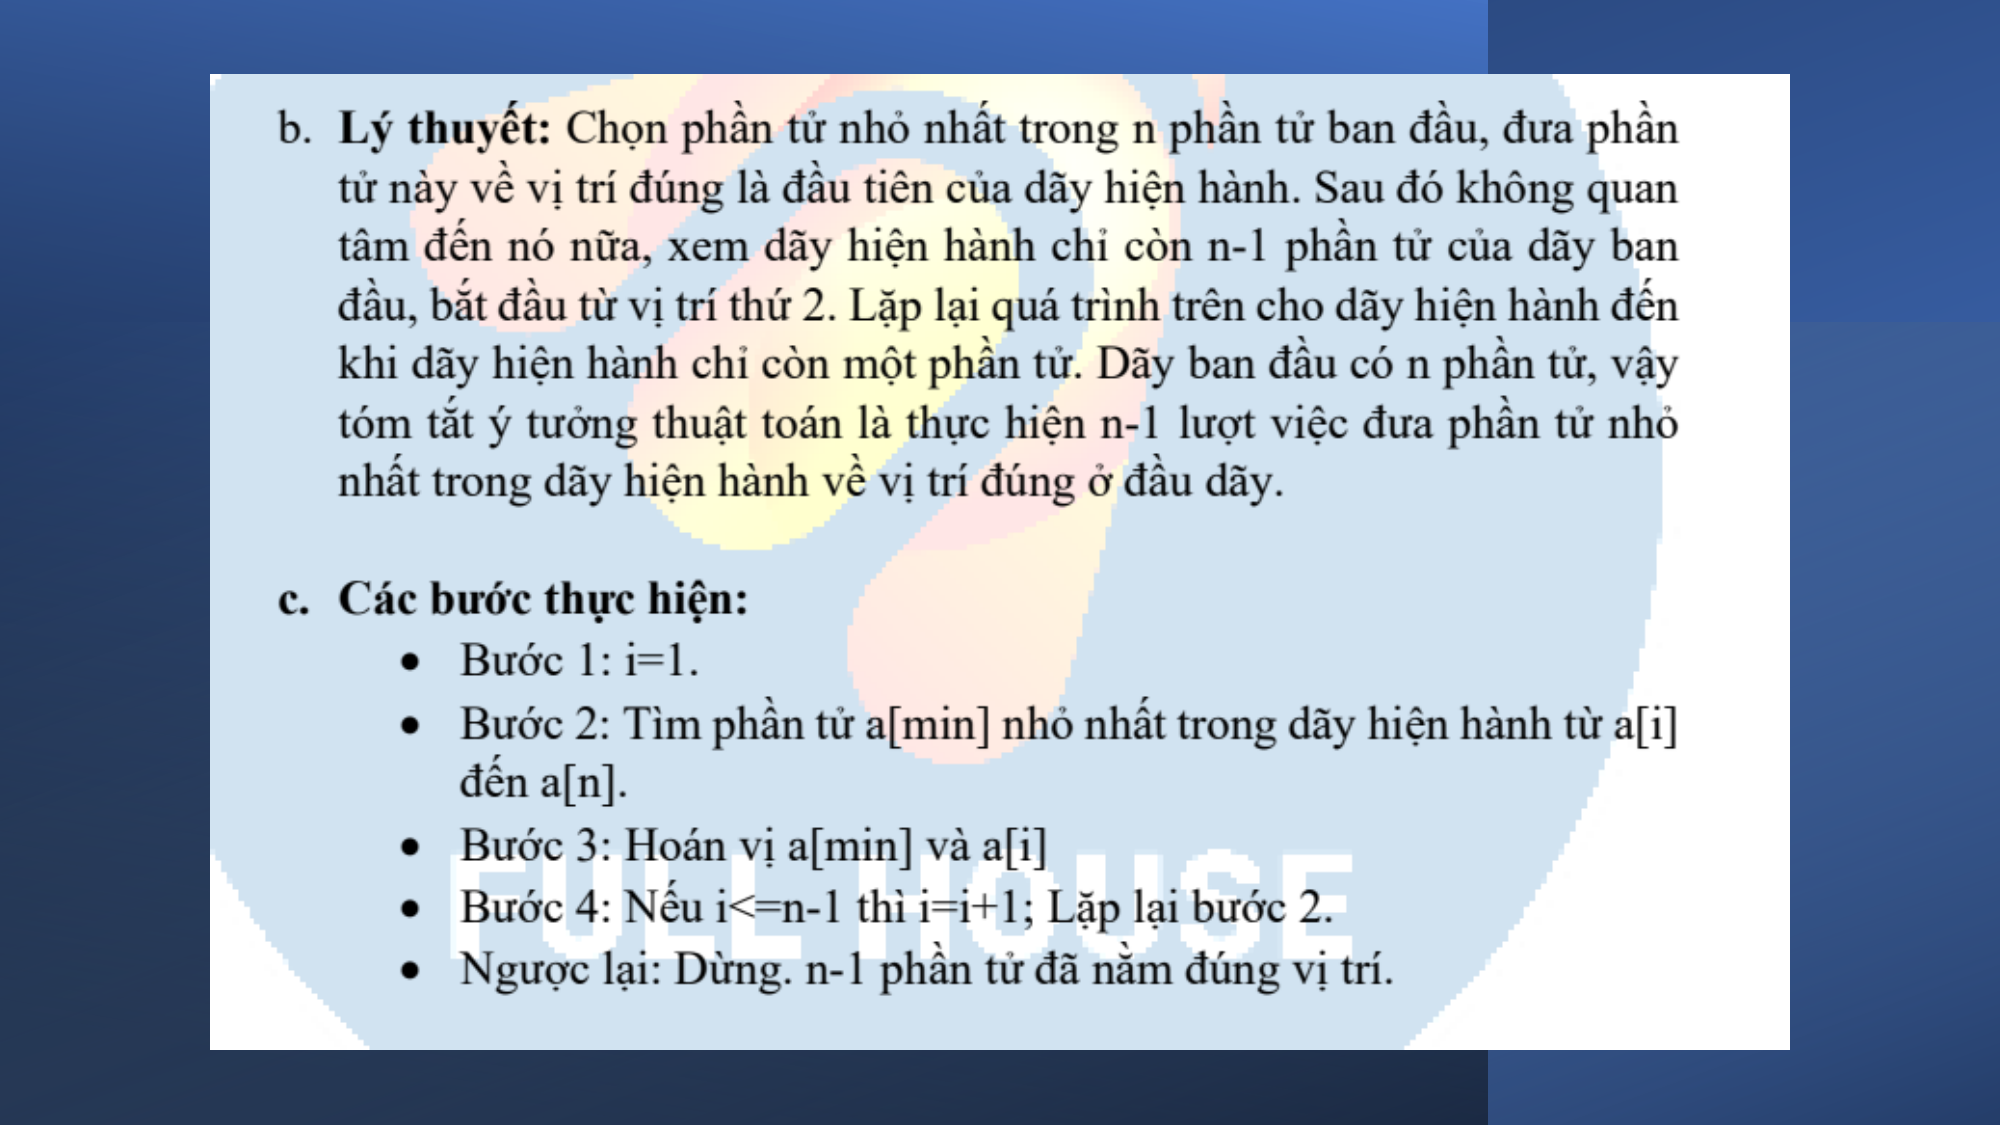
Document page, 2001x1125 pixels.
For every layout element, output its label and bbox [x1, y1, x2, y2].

text_box [1489, 0, 2000, 321]
text_box [0, 0, 1489, 321]
picture [210, 74, 1790, 1050]
text_box [0, 321, 2000, 1125]
